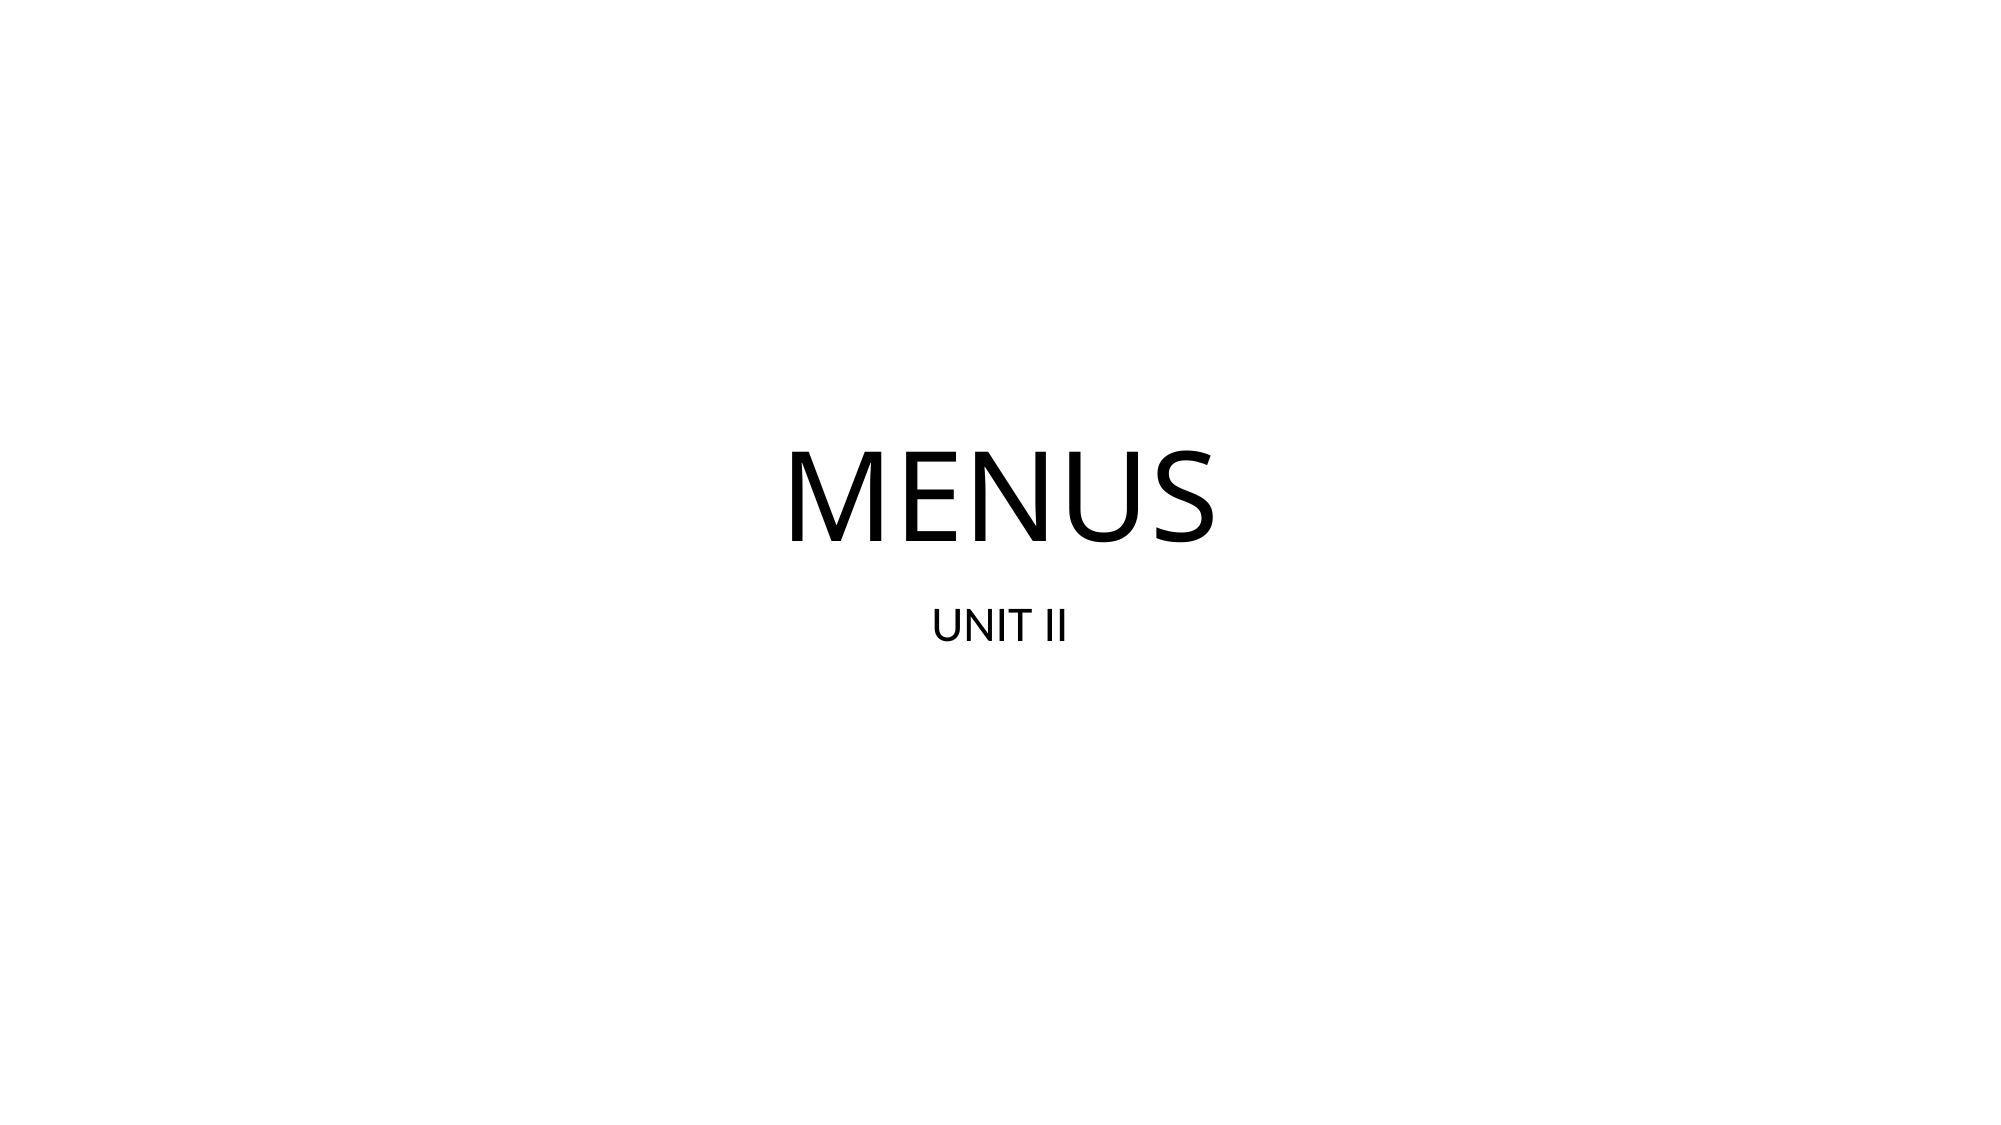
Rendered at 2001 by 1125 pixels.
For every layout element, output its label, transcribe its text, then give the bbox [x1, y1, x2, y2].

subtitle UNIT II [249, 590, 1750, 863]
title MENUS [249, 184, 1750, 576]
